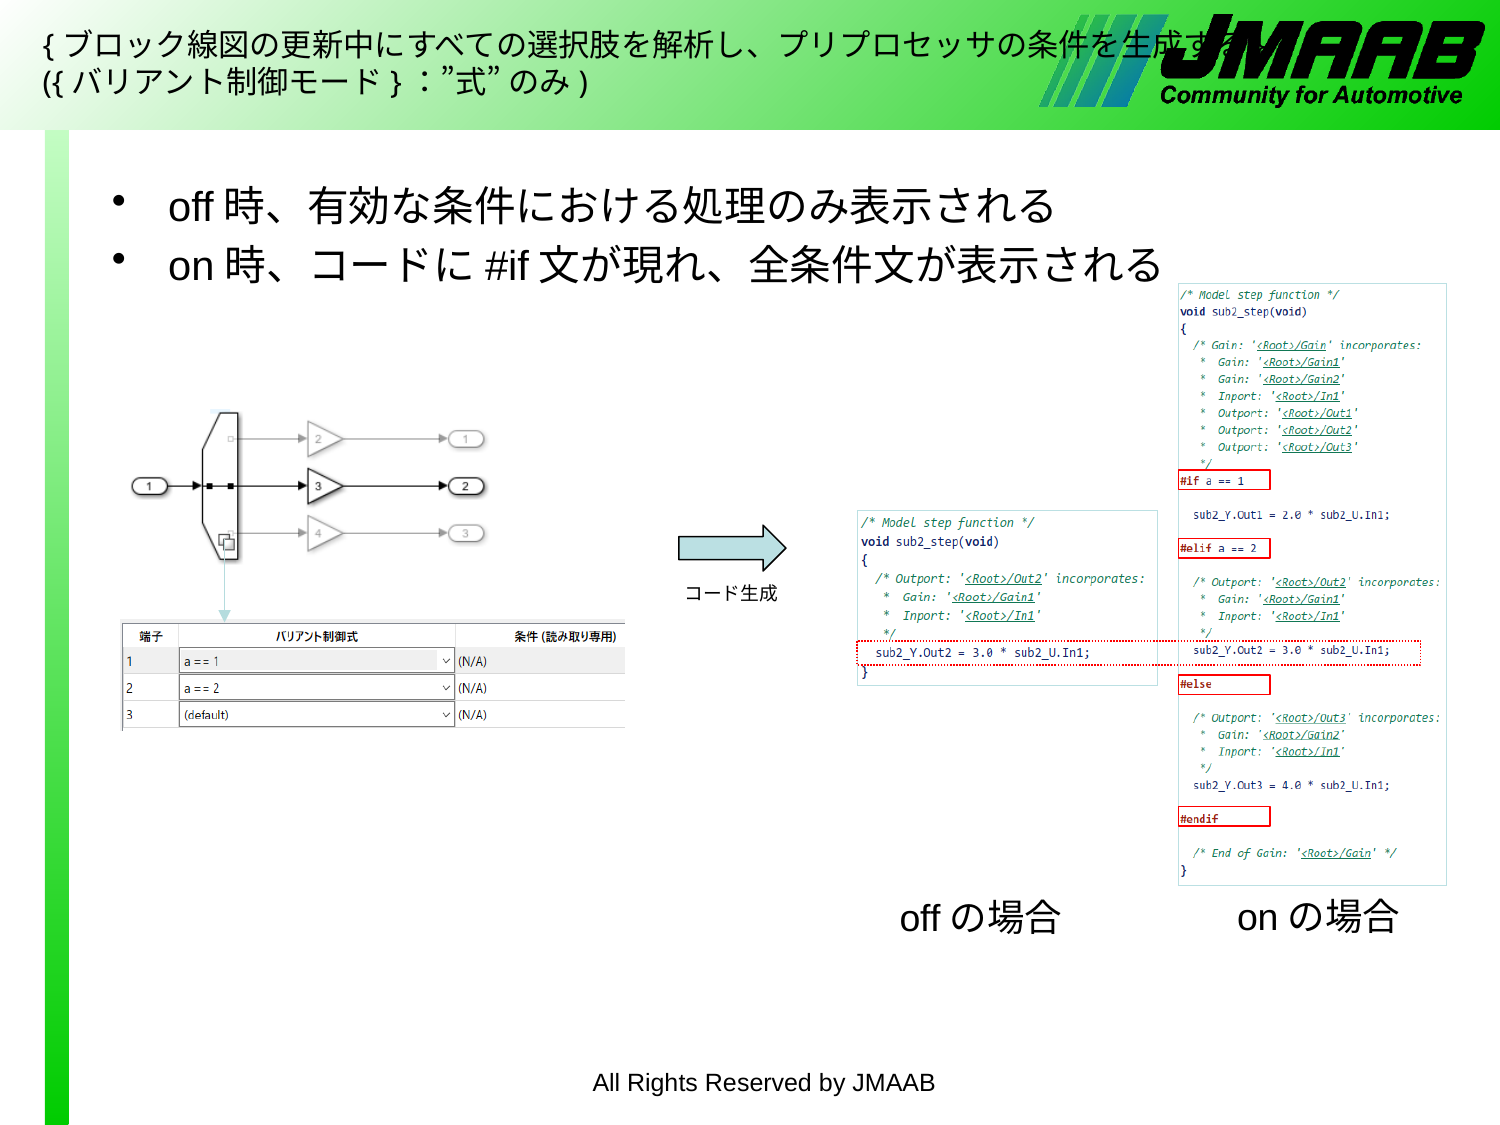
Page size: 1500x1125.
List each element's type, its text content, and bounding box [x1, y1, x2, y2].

picture [1178, 283, 1447, 886]
text_box [678, 525, 786, 572]
list off時、有効な条件における処理のみ表示される on時、コードに#if文が現れ、全条件文が表示される [96, 172, 1447, 1047]
text_box onの場合 [1222, 893, 1415, 945]
text_box offの場合 [884, 886, 1077, 947]
text_box [1163, 640, 1173, 666]
picture [119, 618, 626, 731]
picture [1036, 11, 1486, 109]
title {ブロック線図の更新中にすべての選択肢を解析し、プリプロセッサの条件を生成する} ({バリアント制御モード}：”式” のみ) [27, 36, 1289, 89]
picture [119, 409, 516, 567]
picture [856, 510, 1159, 686]
text_box コード生成 [669, 574, 793, 612]
